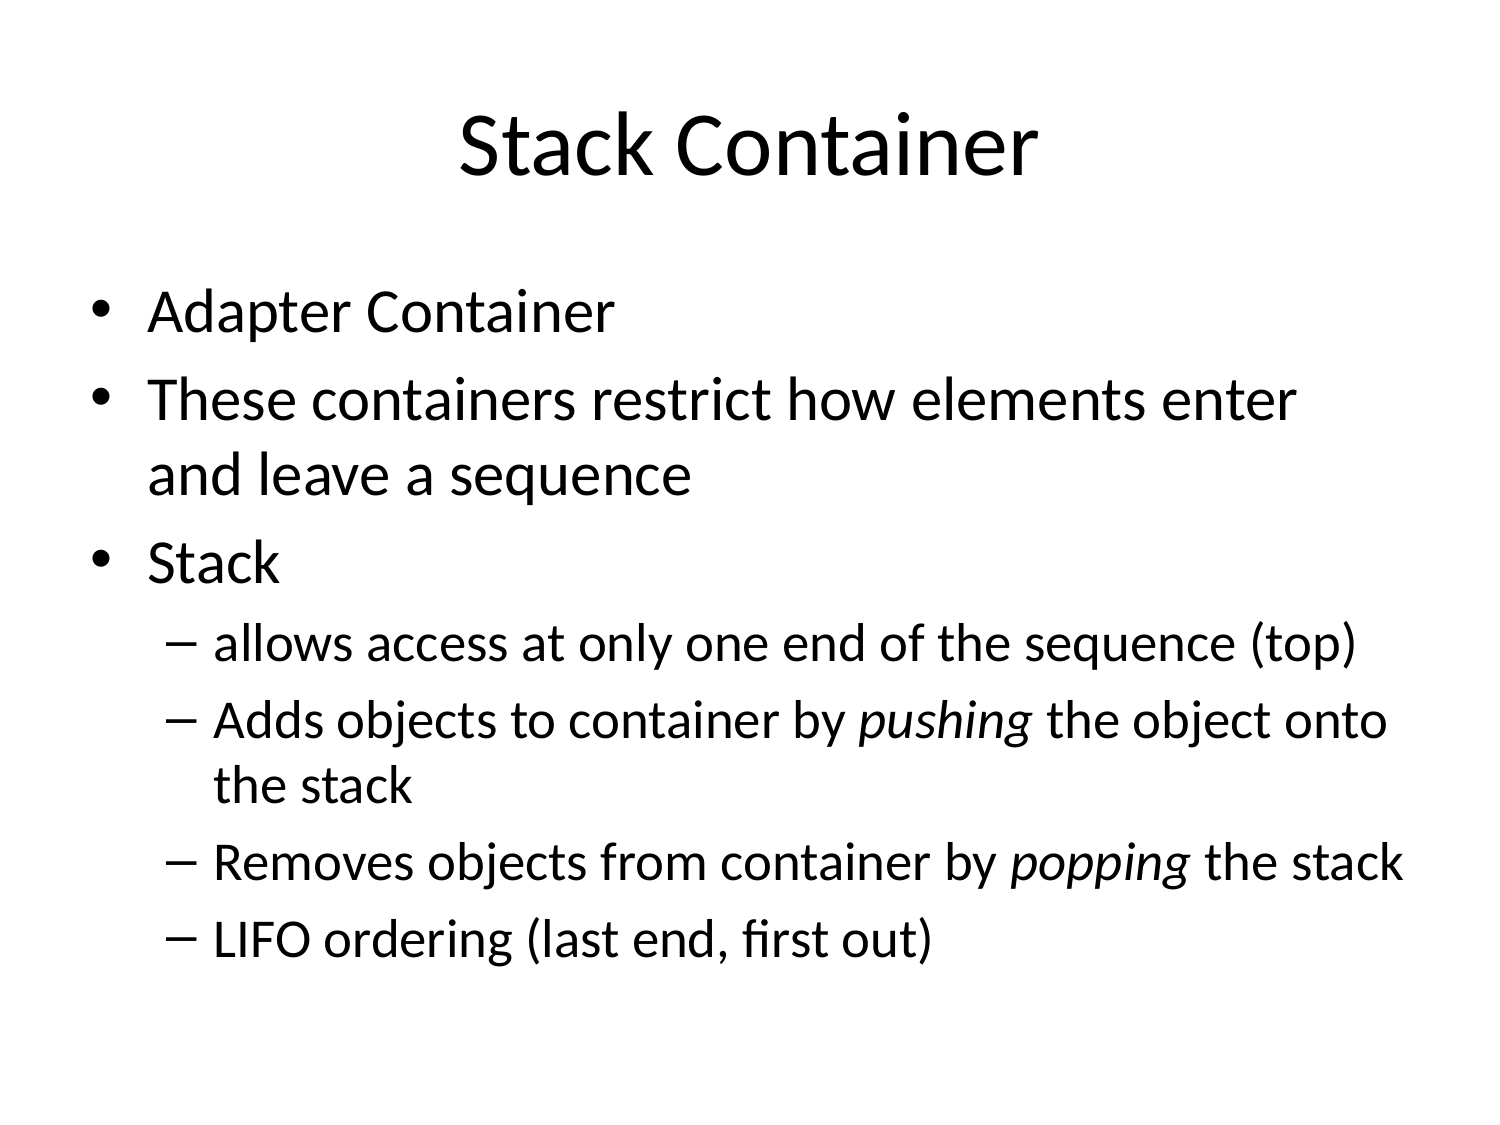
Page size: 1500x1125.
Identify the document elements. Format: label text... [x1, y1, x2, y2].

list Adapter Container These containers restrict how elements enter and leave a sequence Stack allows access at only one end of the sequence (top) Adds objects to container by pushing the object onto the stack Removes objects from container by popping the stack LIFO ordering (last end, first out) [75, 262, 1425, 1005]
title Stack Container [75, 45, 1425, 233]
